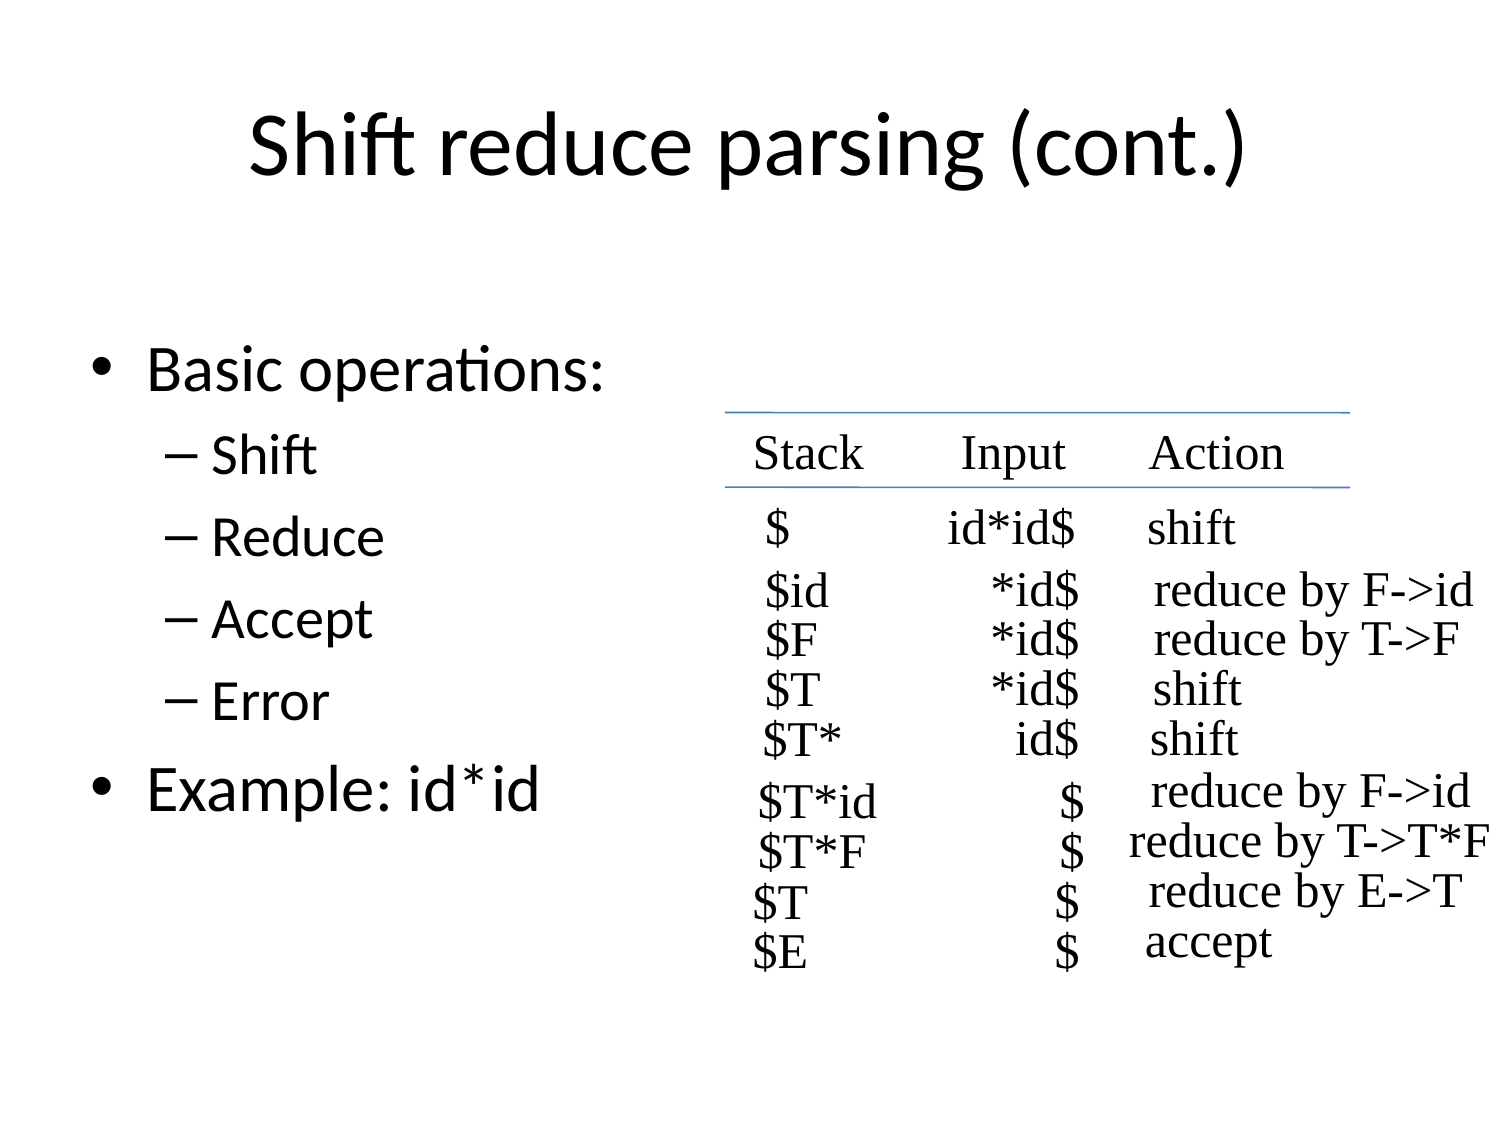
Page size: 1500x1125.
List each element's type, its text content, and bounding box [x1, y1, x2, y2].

text_box *id$ [975, 598, 1095, 648]
text_box reduce by F->id [1138, 549, 1489, 624]
text_box $id [750, 549, 845, 625]
text_box accept [1129, 899, 1288, 975]
text_box $ [1044, 810, 1100, 886]
text_box $T*F [743, 811, 882, 887]
text_box shift [1134, 698, 1254, 774]
text_box $T [750, 649, 836, 699]
text_box $ [1039, 910, 1095, 986]
text_box reduce by F->id [1136, 749, 1487, 799]
text_box id*id$ [932, 497, 1091, 563]
text_box Stack [738, 422, 879, 485]
list Basic operations: Shift Reduce Accept Error Example: id*id [74, 317, 626, 1038]
text_box Input [945, 422, 1082, 485]
text_box *id$ [975, 648, 1095, 724]
text_box $E [737, 911, 824, 987]
text_box shift [1138, 648, 1257, 724]
text_box shift [1132, 497, 1252, 563]
text_box *id$ [975, 549, 1095, 598]
text_box $ [750, 497, 806, 549]
text_box id$ [1000, 698, 1095, 774]
text_box Action [1133, 422, 1300, 485]
text_box reduce by T->F [1138, 598, 1475, 674]
title Shift reduce parsing (cont.) [74, 44, 1426, 233]
text_box reduce by E->T [1133, 849, 1479, 925]
text_box $T* [747, 699, 858, 761]
text_box $ [1039, 860, 1095, 910]
text_box $T*id [743, 761, 893, 837]
text_box $ [1044, 760, 1100, 810]
text_box $T [737, 861, 824, 911]
text_box $F [750, 599, 833, 649]
text_box reduce by T->T*F [1114, 799, 1500, 875]
